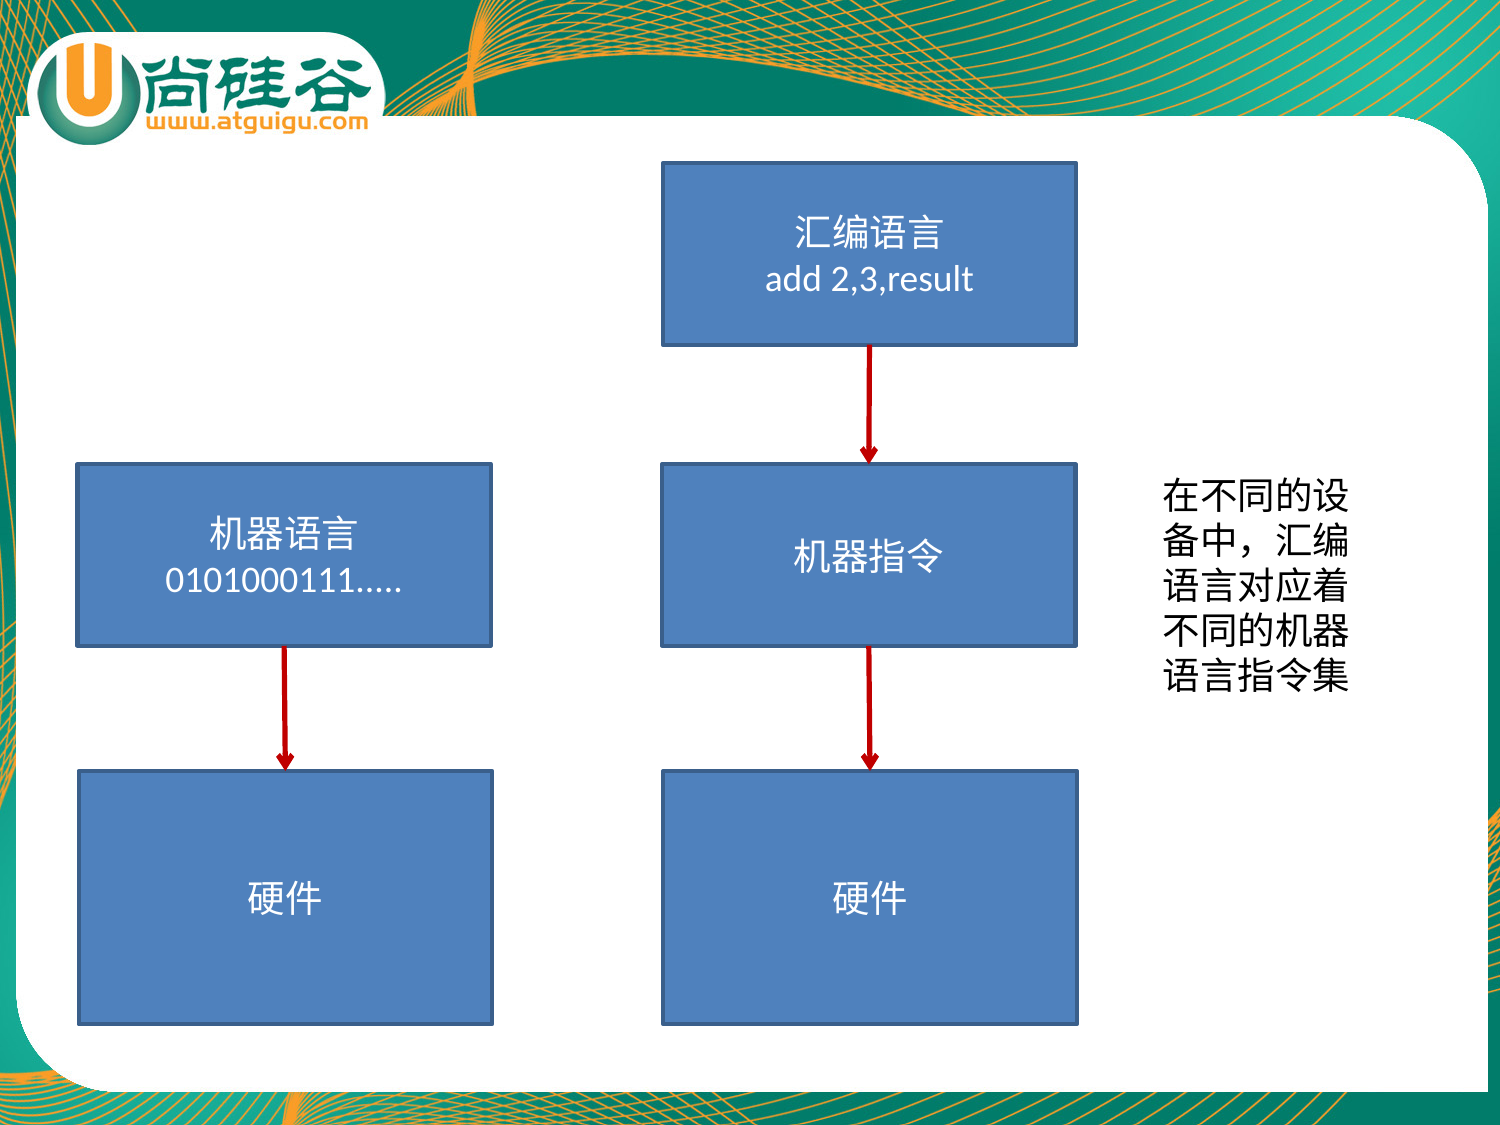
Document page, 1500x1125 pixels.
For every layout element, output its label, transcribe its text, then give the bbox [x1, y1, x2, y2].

text_box 硬件 [661, 769, 1079, 1026]
text_box 硬件 [77, 769, 494, 1026]
text_box 在不同的设备中，汇编语言对应着不同的机器语言指令集 [1147, 464, 1378, 704]
text_box 机器语言 0101000111..... [75, 462, 493, 648]
picture [0, 0, 1500, 1125]
text_box 汇编语言 add 2,3,result [661, 161, 1078, 347]
text_box 机器指令 [660, 462, 1078, 648]
